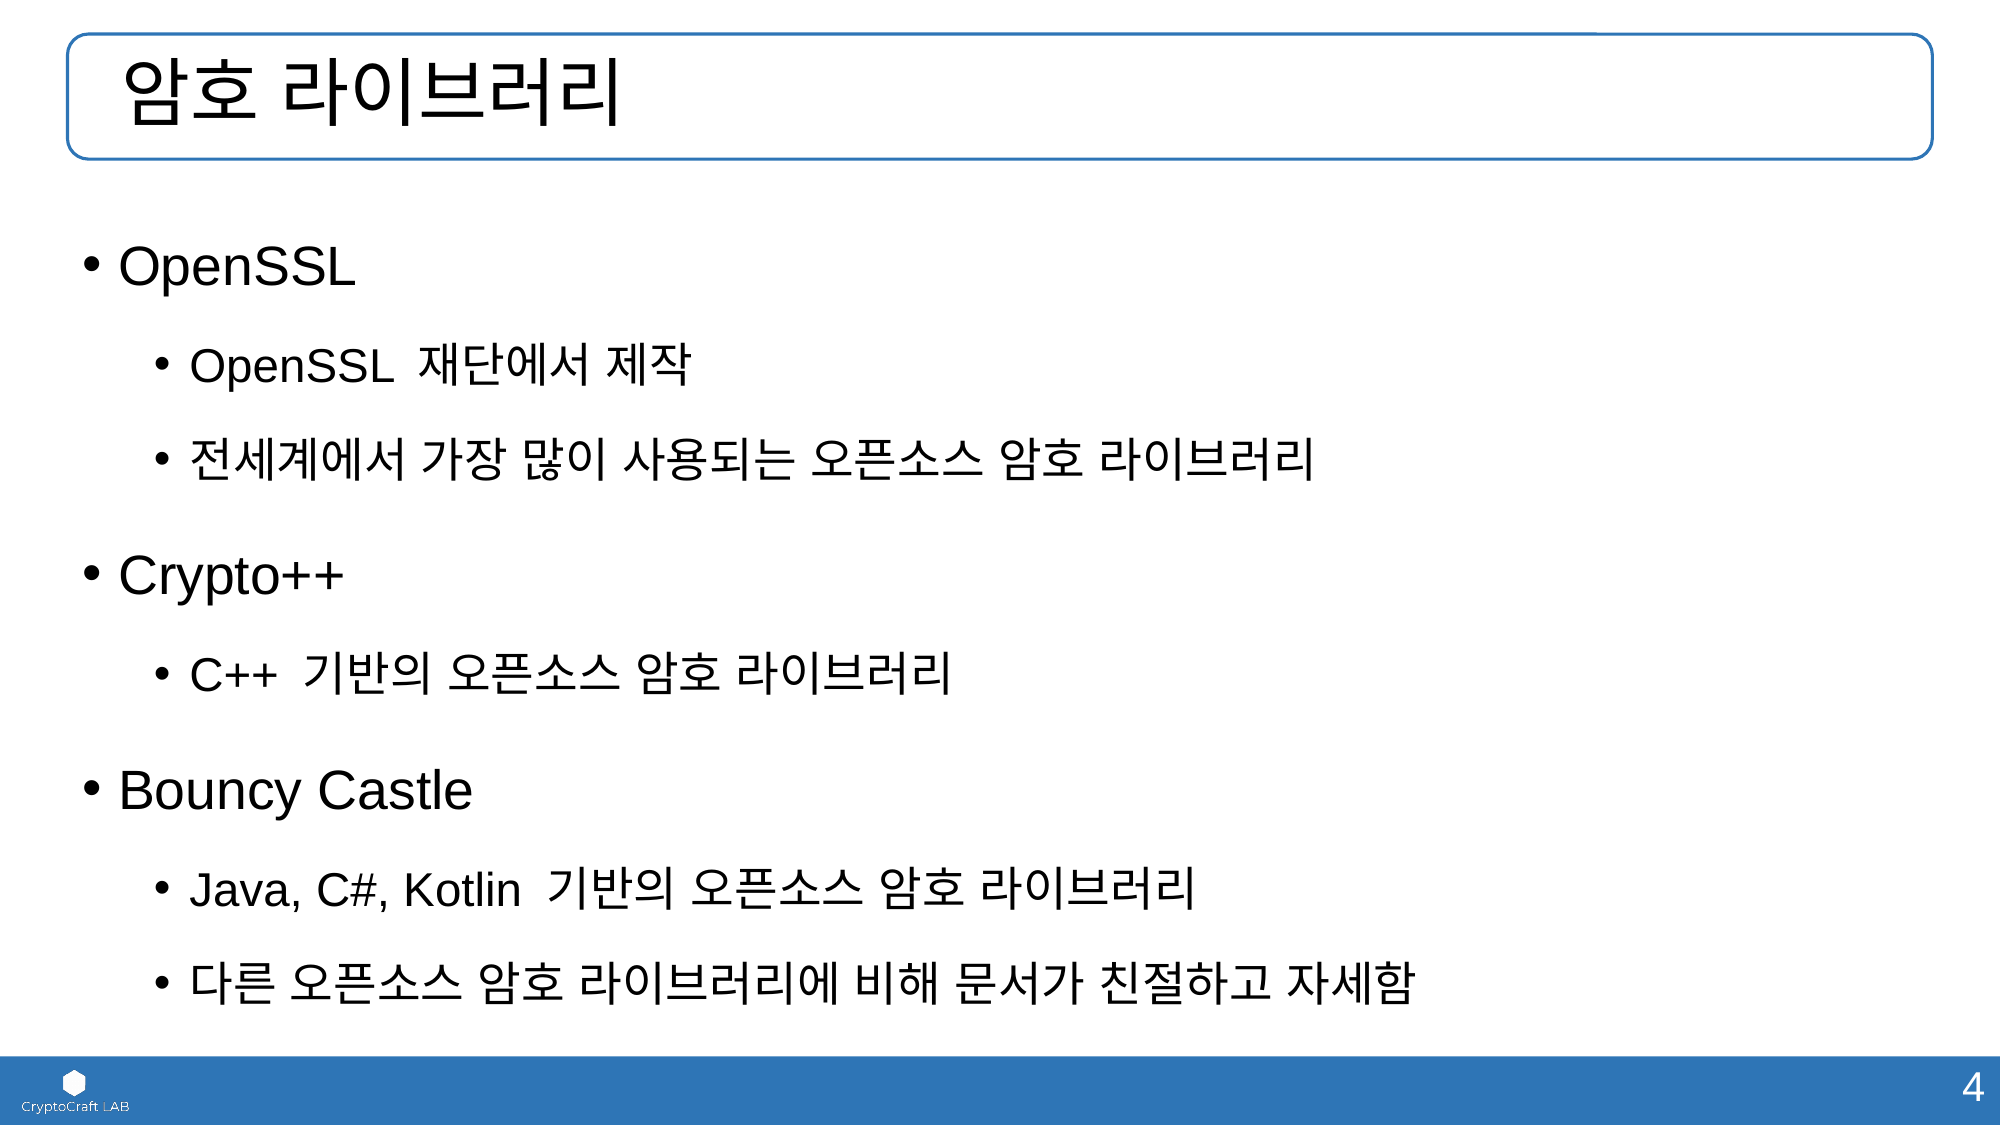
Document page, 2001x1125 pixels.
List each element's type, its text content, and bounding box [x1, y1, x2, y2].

picture [13, 1061, 138, 1123]
list OpenSSL OpenSSL 재단에서 제작 전세계에서 가장 많이 사용되는 오픈소스 암호 라이브러리 Crypto++ C++ 기반의 오픈소스 암호 라이브러리 Bouncy Castle Java, C#, Kotlin 기반의 오픈소스 암호 라이브러리 다른 오픈소스 암호 라이브러리에 비해 문서가 친절하고 자세함 [67, 189, 1933, 1019]
title 암호 라이브러리 [67, 34, 1933, 160]
